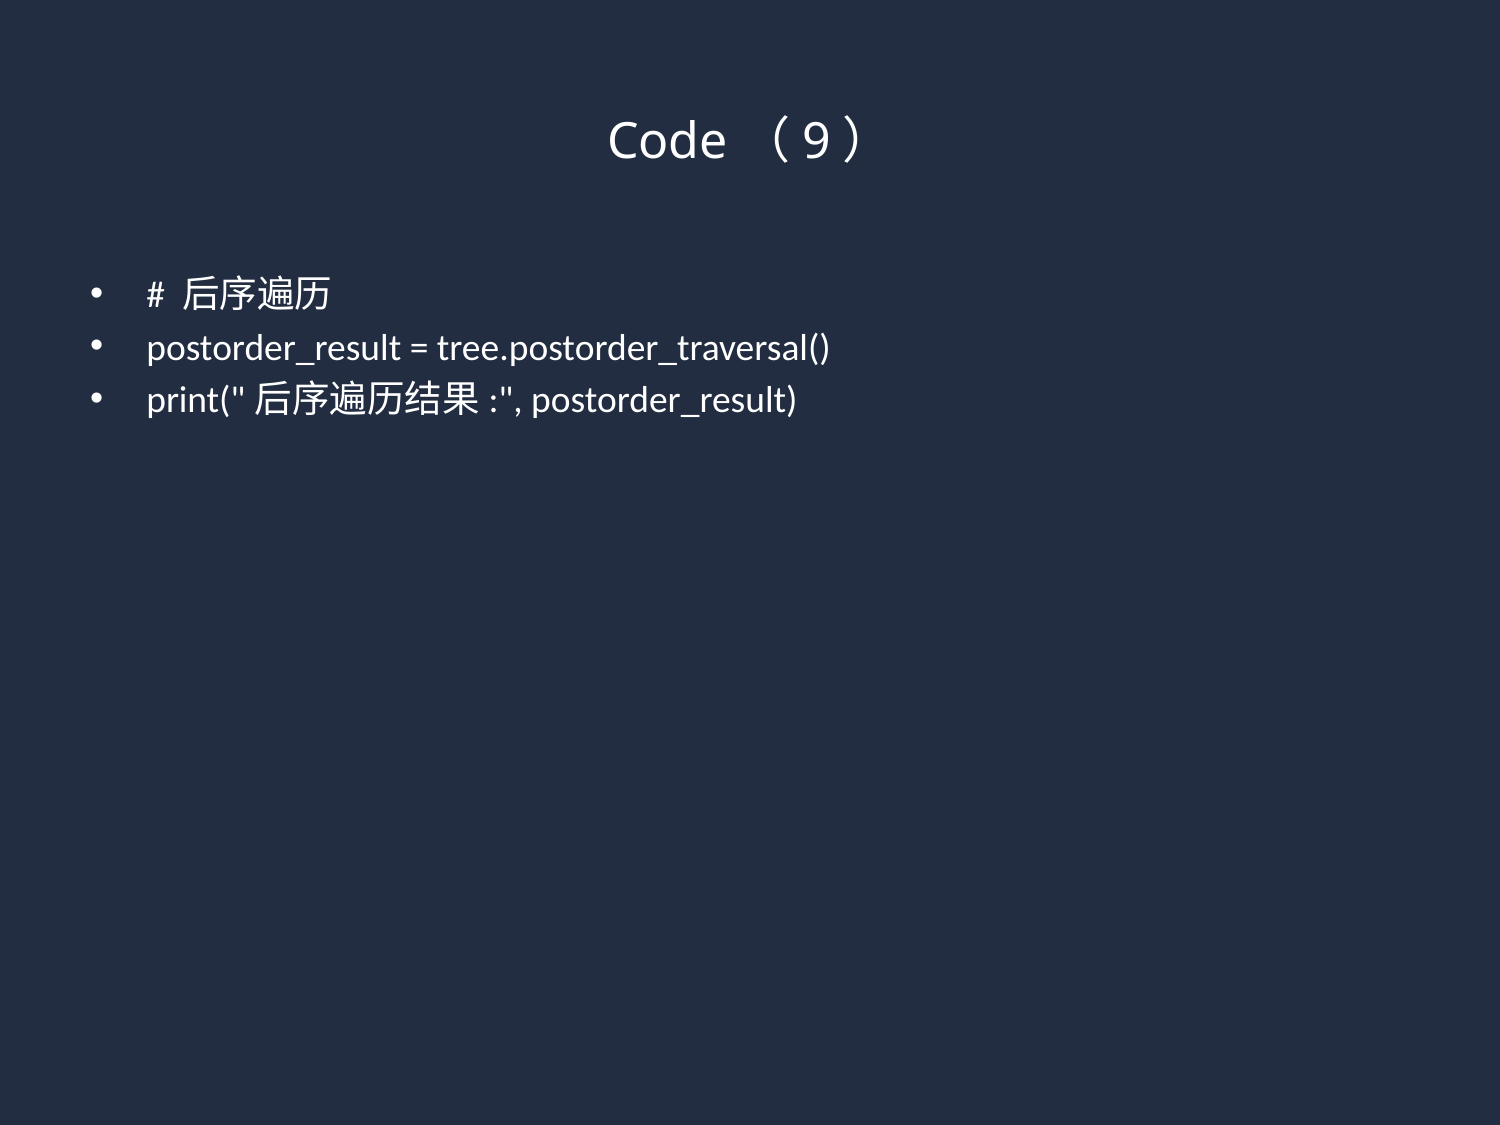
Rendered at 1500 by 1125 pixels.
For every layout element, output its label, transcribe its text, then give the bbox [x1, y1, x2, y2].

title Code（9） [75, 45, 1425, 233]
list # 后序遍历 postorder_result = tree.postorder_traversal() print("后序遍历结果:", postorder_result) [75, 262, 1425, 1005]
